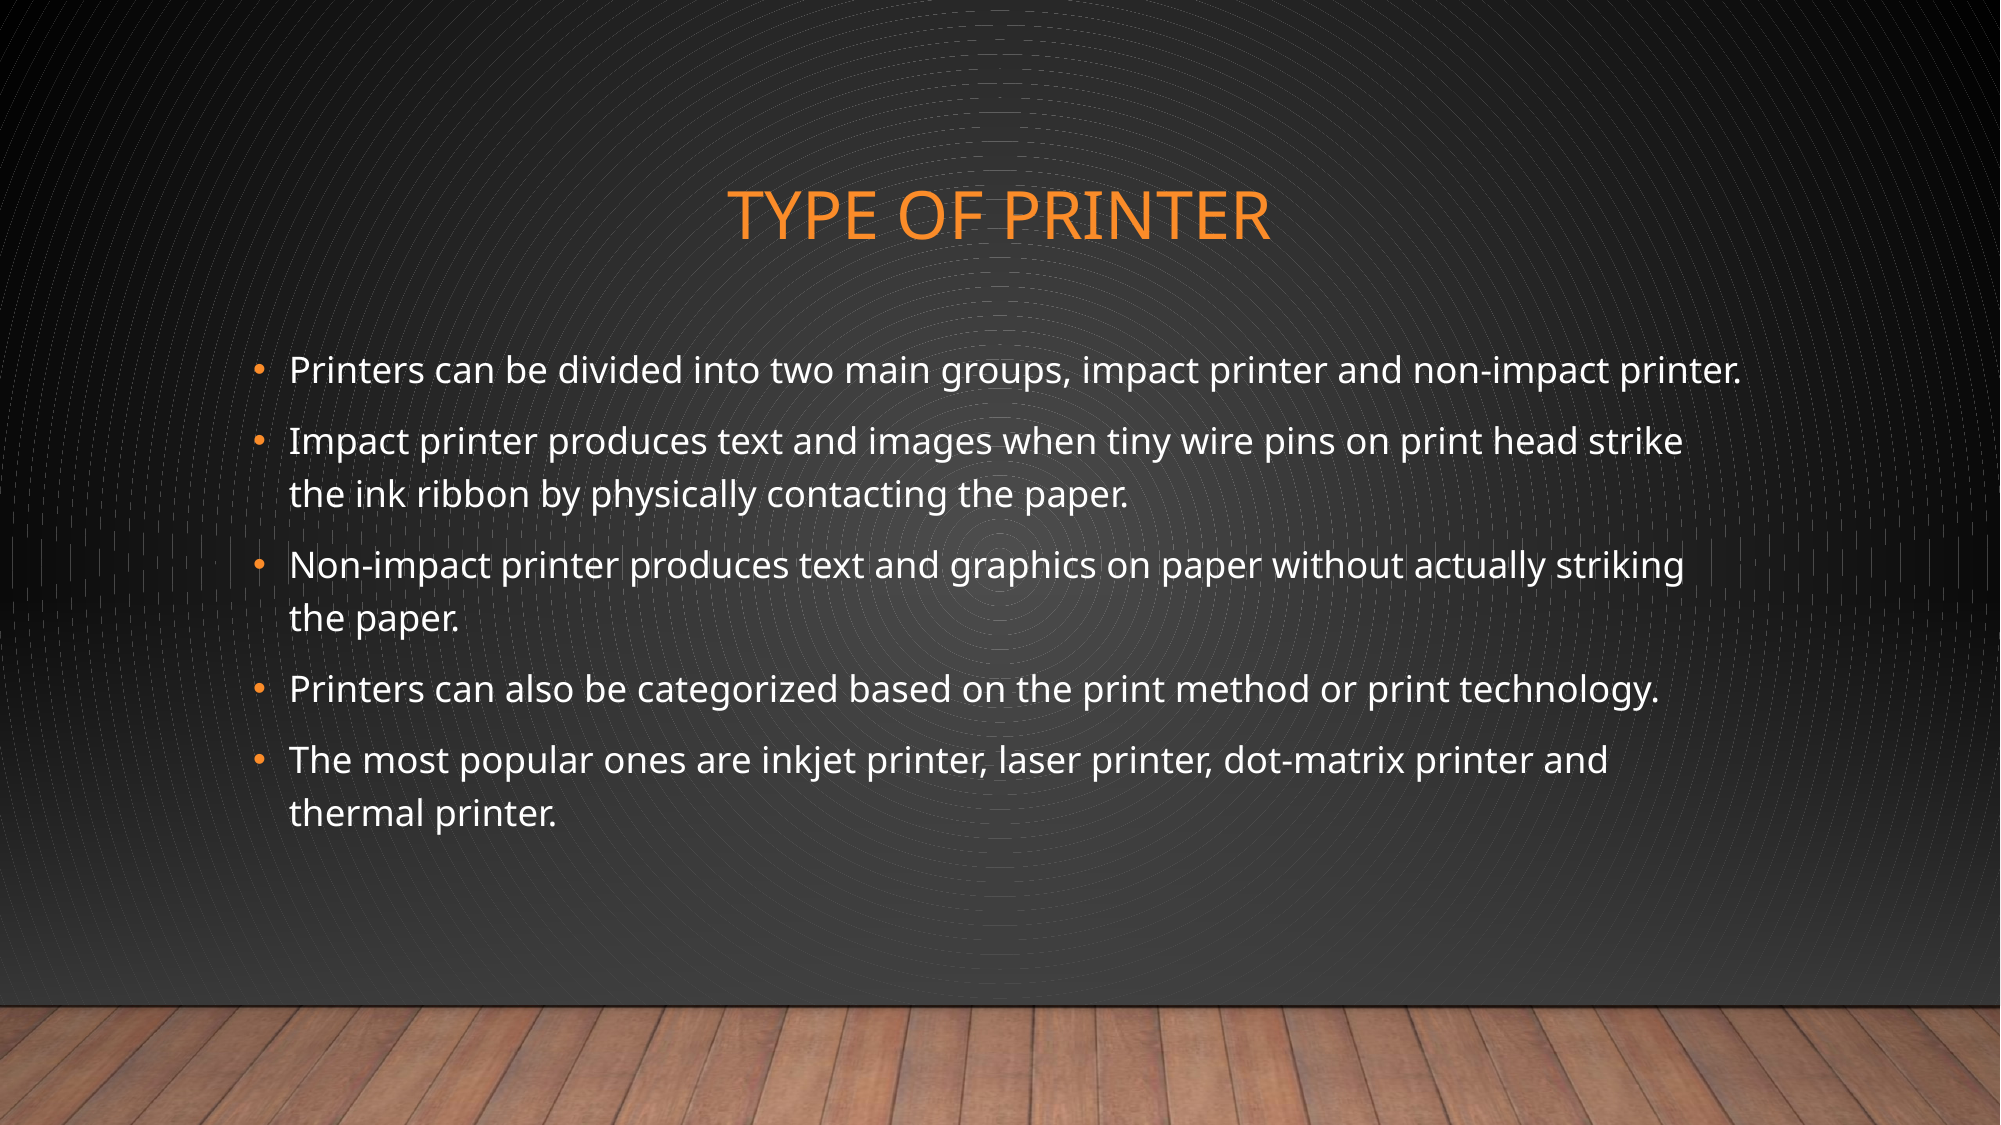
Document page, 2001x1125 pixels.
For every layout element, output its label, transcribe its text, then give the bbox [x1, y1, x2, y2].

title TYPE OF PRINTER [238, 131, 1763, 305]
list Printers can be divided into two main groups, impact printer and non-impact printer. Impact printer produces text and images when tiny wire pins on print head strike the ink ribbon by physically contacting the paper. Non-impact printer produces text and graphics on paper without actually striking the paper. Printers can also be categorized based on the print method or print technology. The most popular ones are inkjet printer, laser printer, dot-matrix printer and thermal printer. [238, 330, 1763, 897]
picture [0, 1005, 2000, 1125]
